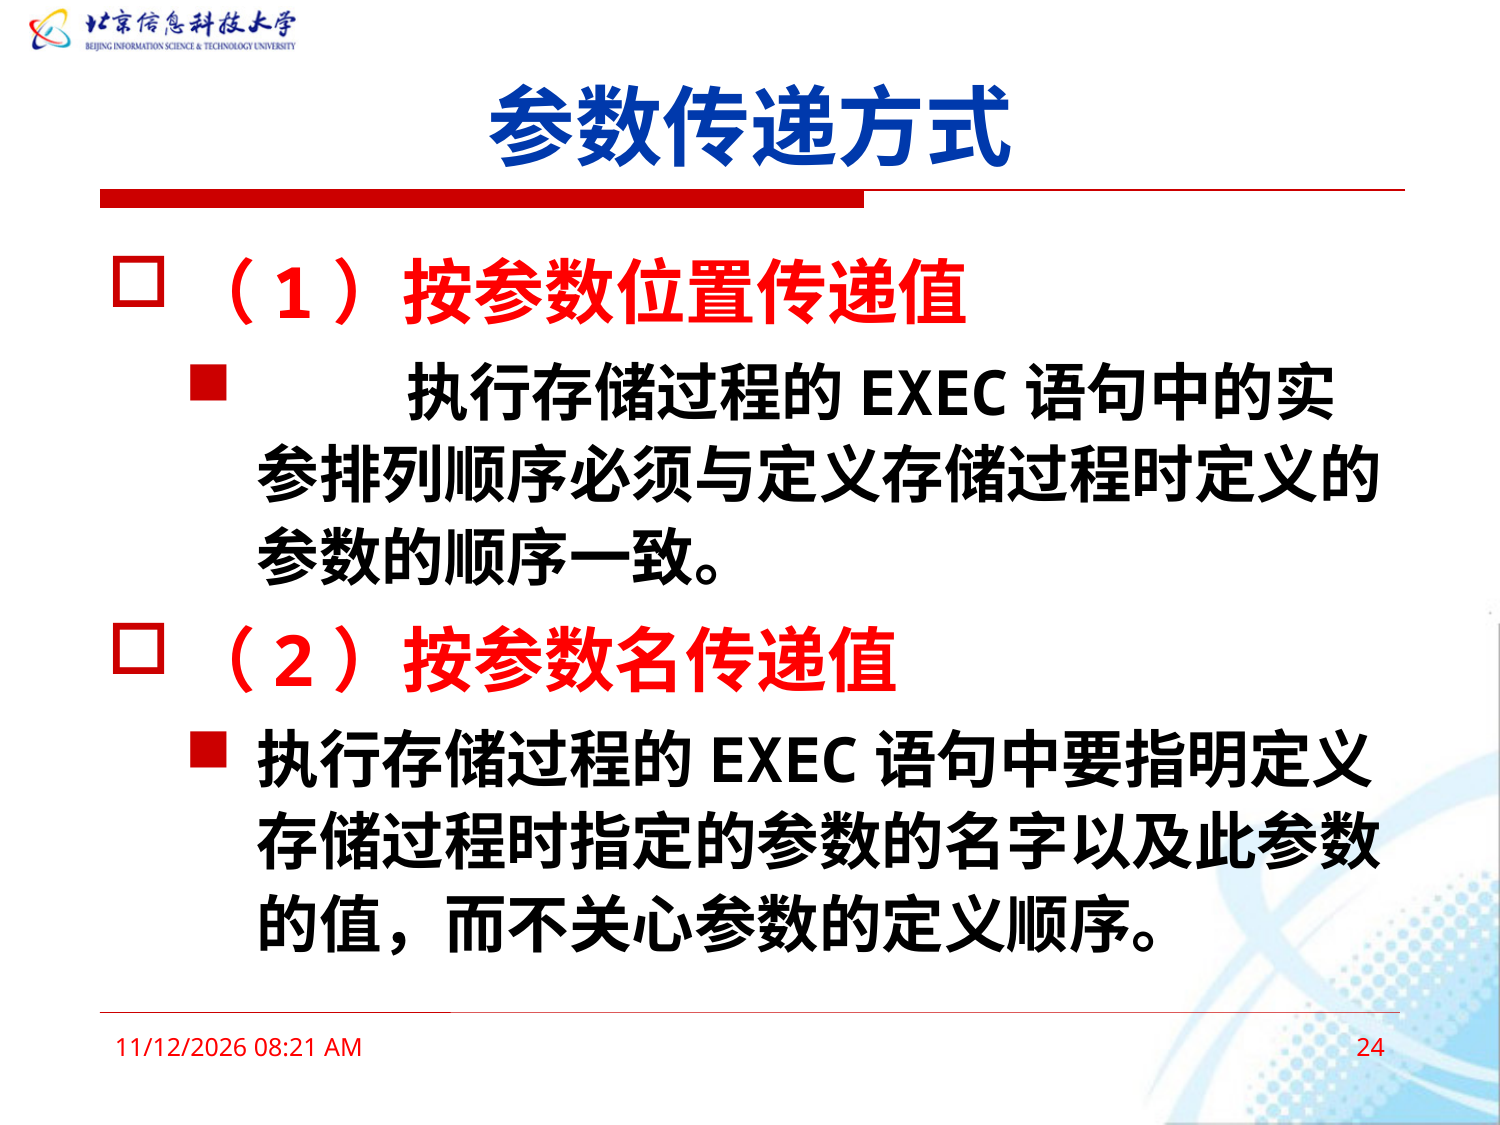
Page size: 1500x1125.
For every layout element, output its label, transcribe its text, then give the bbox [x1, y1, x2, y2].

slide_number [99, 1024, 432, 1103]
picture [0, 0, 1500, 1125]
list （1）按参数位置传递值 执行存储过程的EXEC语句中的实参排列顺序必须与定义存储过程时定义的参数的顺序一致。 （2）按参数名传递值 执行存储过程的EXEC语句中要指明定义存储过程时指定的参数的名字以及此参数的值，而不关心参数的定义顺序。 [92, 231, 1406, 1000]
title 参数传递方式 [93, 49, 1407, 185]
slide_number 24 [1074, 1024, 1401, 1103]
